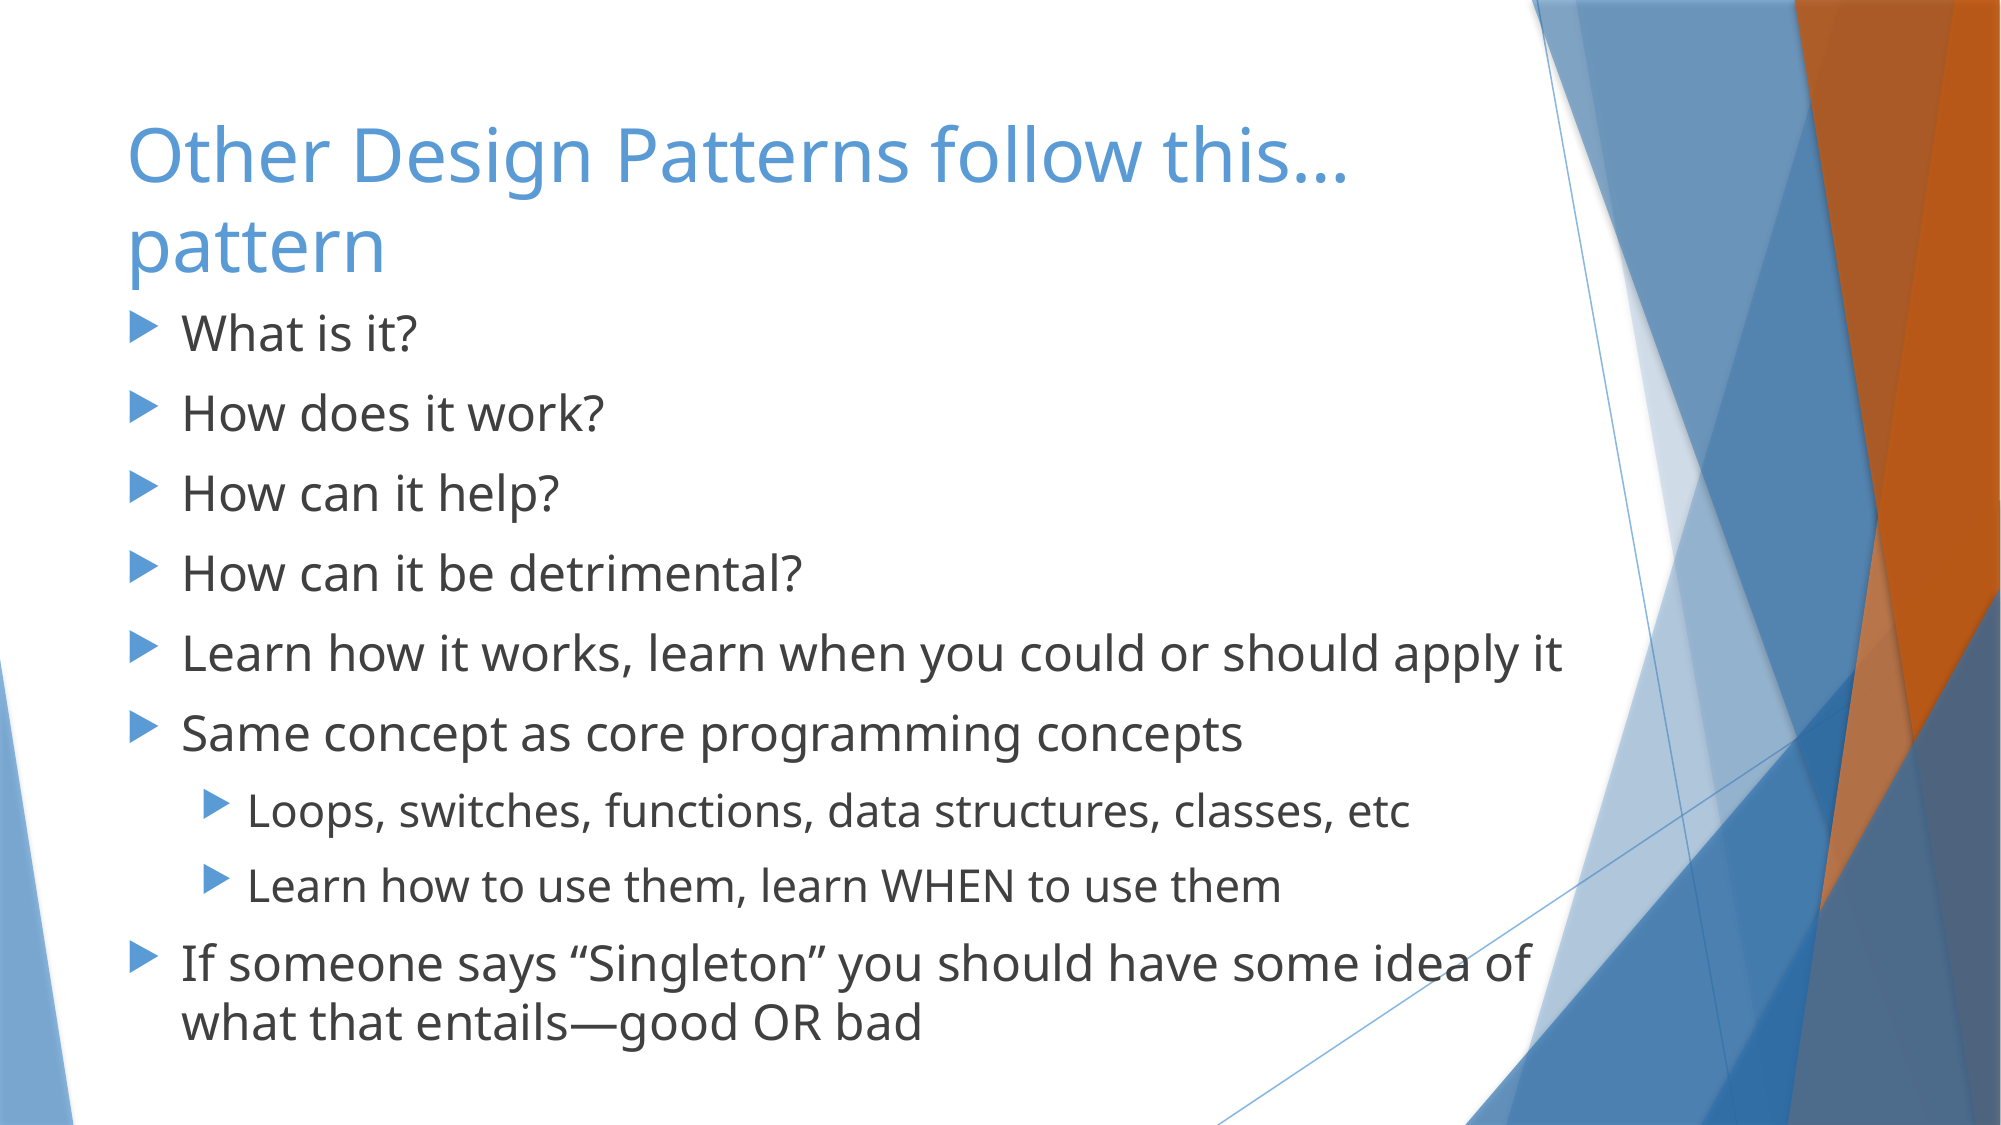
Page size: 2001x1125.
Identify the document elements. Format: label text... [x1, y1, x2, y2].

title Other Design Patterns follow this… pattern [111, 99, 1625, 294]
list What is it? How does it work? How can it help? How can it be detrimental? Learn how it works, learn when you could or should apply it Same concept as core programming concepts Loops, switches, functions, data structures, classes, etc Learn how to use them, learn WHEN to use them If someone says “Singleton” you should have some idea of what that entails—good OR bad [111, 294, 1625, 1061]
